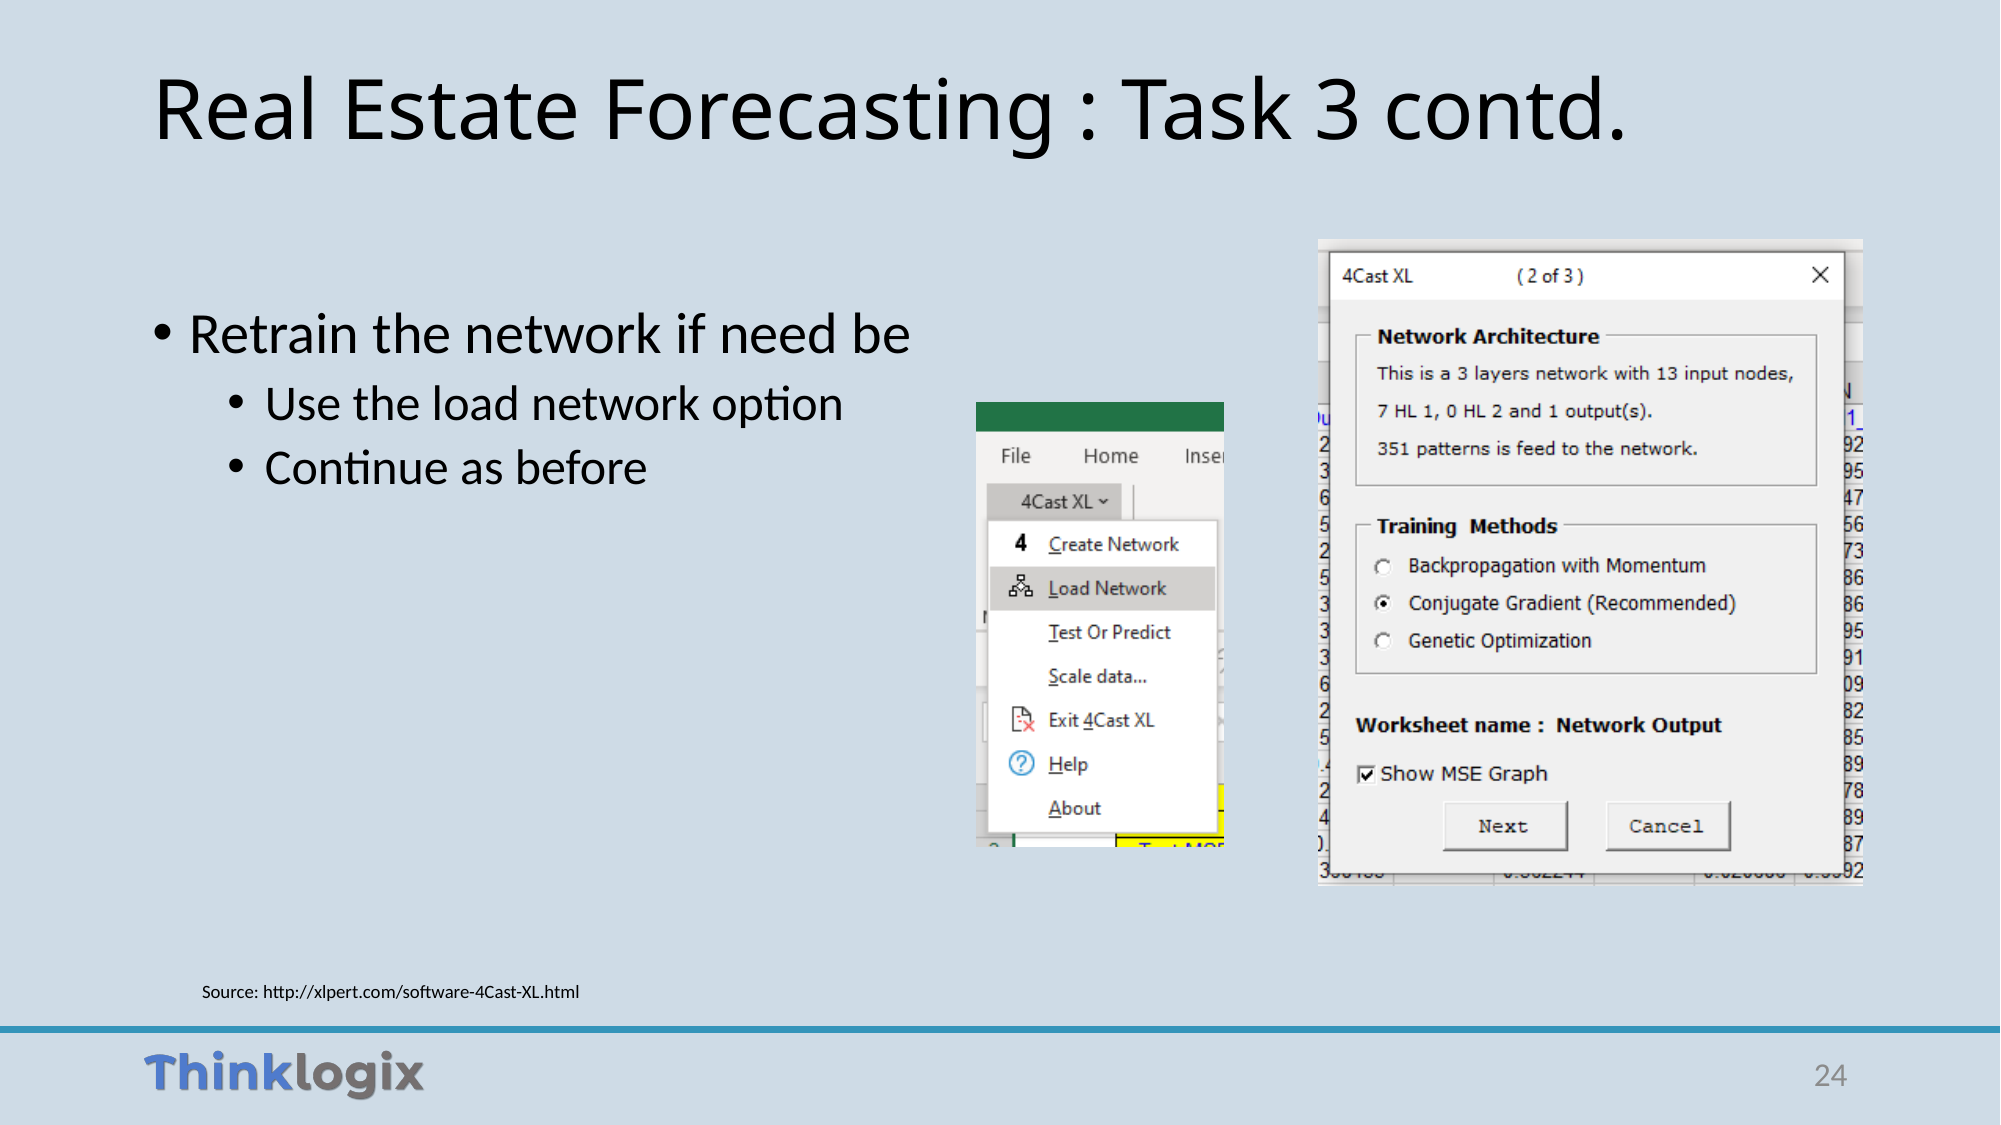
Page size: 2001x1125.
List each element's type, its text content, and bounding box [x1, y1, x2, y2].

picture [115, 1036, 456, 1109]
text_box Source: http://xlpert.com/software-4Cast-XL.html [187, 972, 1957, 1010]
title Real Estate Forecasting : Task 3 contd. [137, 59, 1957, 278]
slide_number 24 [1412, 1042, 1863, 1103]
picture [976, 402, 1224, 847]
picture [1318, 239, 1863, 886]
list Retrain the network if need be Use the load network option Continue as before [137, 205, 1863, 920]
